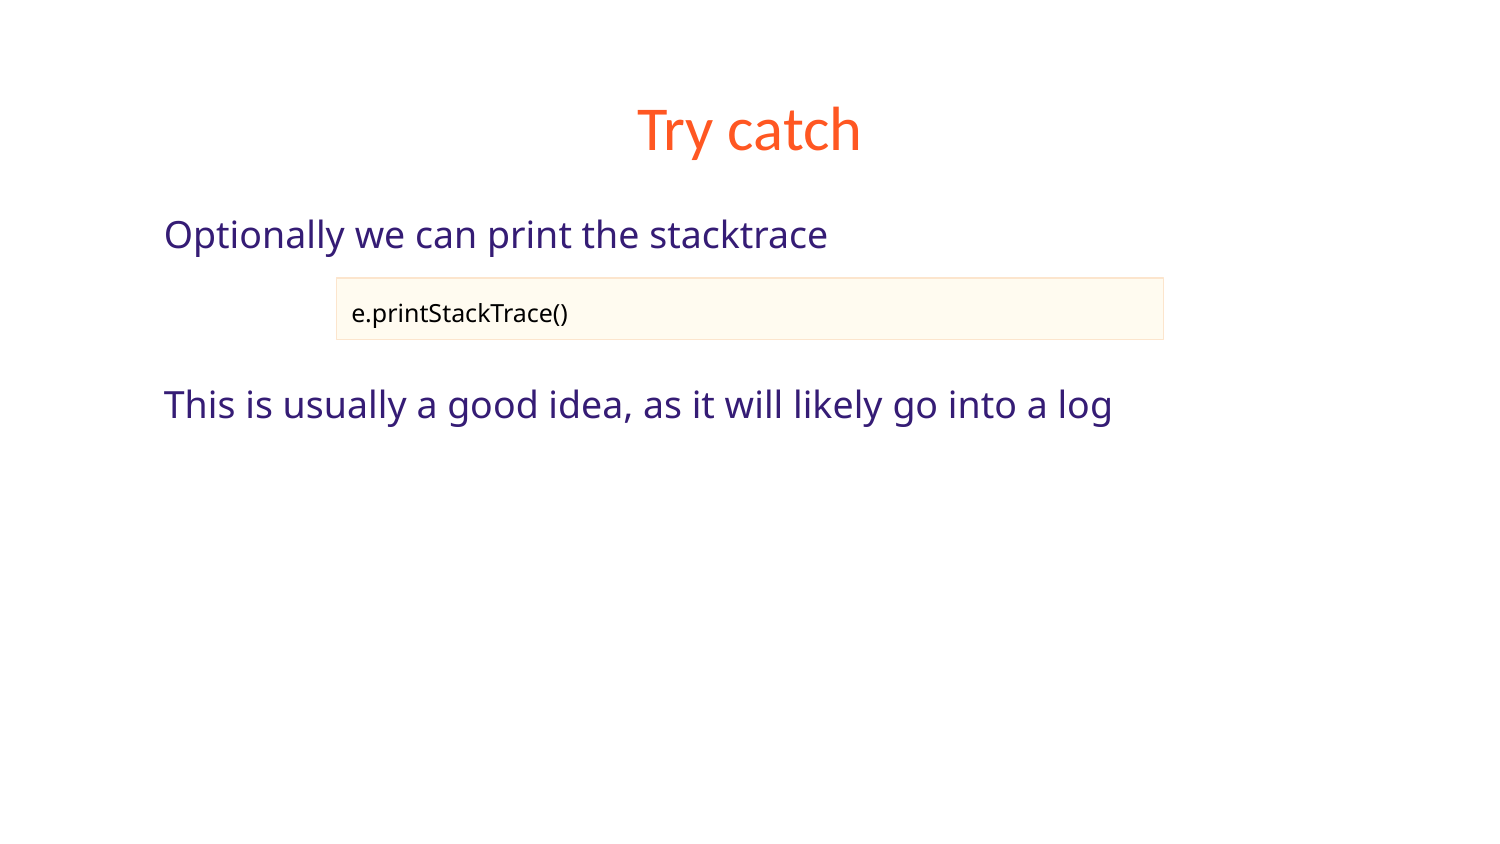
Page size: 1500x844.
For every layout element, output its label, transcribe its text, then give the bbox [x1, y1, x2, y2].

list Optionally we can print the stacktrace This is usually a good idea, as it will likely go into a log [148, 189, 1350, 750]
title Try catch [51, 72, 1449, 167]
text_box e.printStackTrace() [336, 277, 1164, 340]
